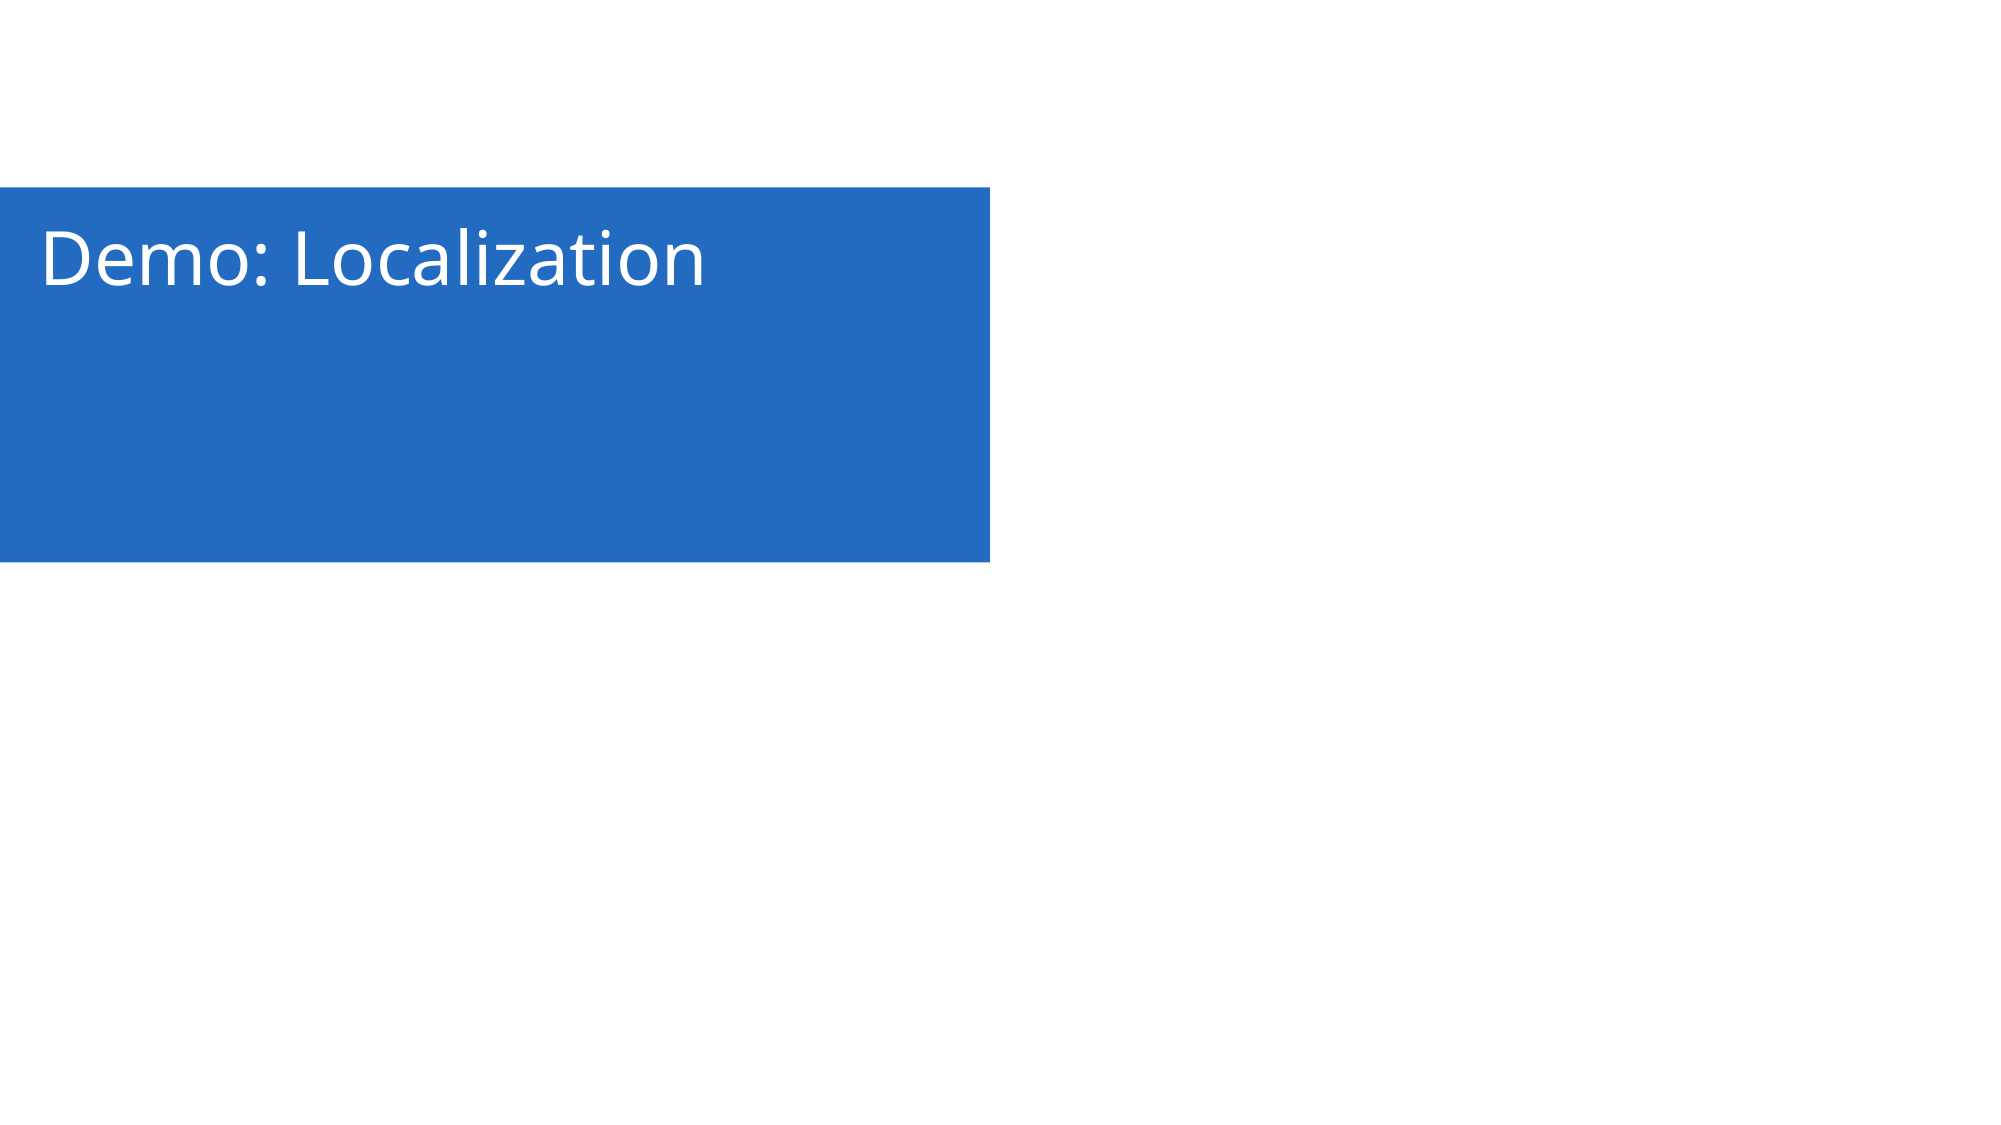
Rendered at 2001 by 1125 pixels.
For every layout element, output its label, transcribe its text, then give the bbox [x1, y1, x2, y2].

list Demo: Localization [0, 187, 990, 563]
